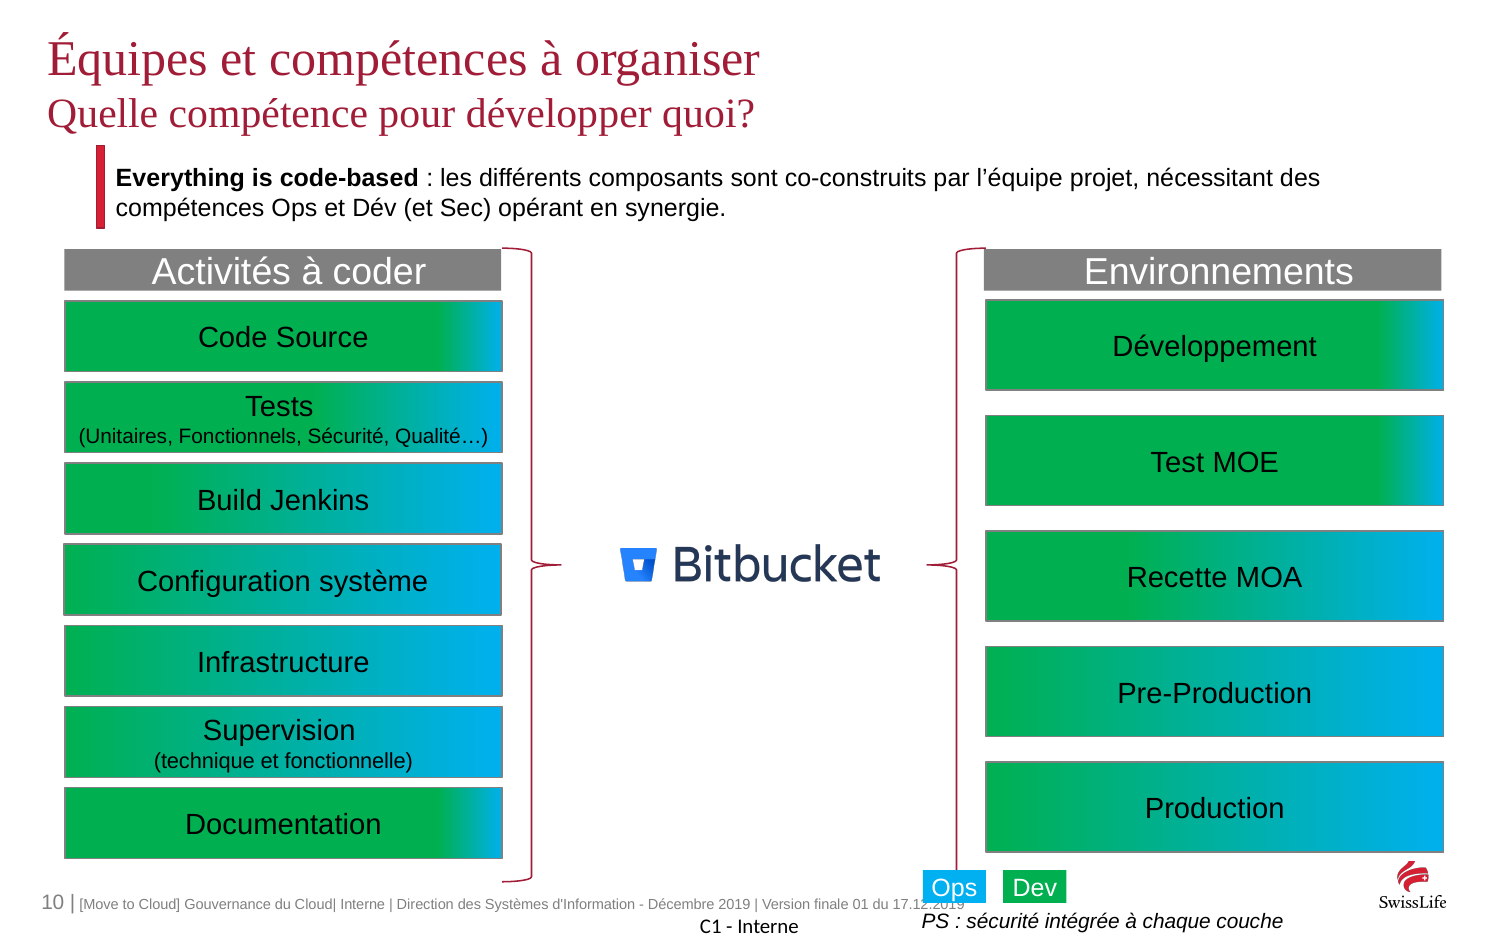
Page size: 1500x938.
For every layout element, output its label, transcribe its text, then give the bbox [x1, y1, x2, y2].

text_box PS : sécurité intégrée à chaque couche [906, 899, 1302, 938]
picture [619, 543, 881, 582]
text_box Build Jenkins [65, 463, 502, 534]
text_box Activités à coder [64, 249, 502, 291]
picture [1379, 861, 1446, 908]
text_box Configuration système [64, 544, 502, 616]
text_box Environnements [983, 249, 1442, 291]
text_box Supervision (technique et fonctionnelle) [65, 706, 502, 778]
text_box Infrastructure [65, 625, 502, 697]
text_box Dev [1003, 870, 1067, 899]
text_box [927, 248, 986, 870]
text_box Développement [986, 299, 1444, 391]
title Équipes et compétences à organiser Quelle compétence pour développer quoi? [41, 19, 1442, 142]
text_box [96, 145, 105, 229]
text_box Code Source [65, 300, 502, 372]
text_box Pre-Production [986, 646, 1444, 737]
text_box [502, 248, 561, 882]
text_box Test MOE [986, 415, 1444, 506]
text_box Production [986, 761, 1444, 853]
text_box Recette MOA [986, 530, 1444, 622]
text_box Documentation [65, 787, 502, 859]
text_box Ops [922, 870, 986, 899]
text_box Everything is code-based : les différents composants sont co-construits par l’équipe projet, nécessitant des compétences Ops et Dév (et Sec) opérant en synergie. [100, 149, 1400, 233]
text_box Tests (Unitaires, Fonctionnels, Sécurité, Qualité…) [65, 381, 502, 453]
